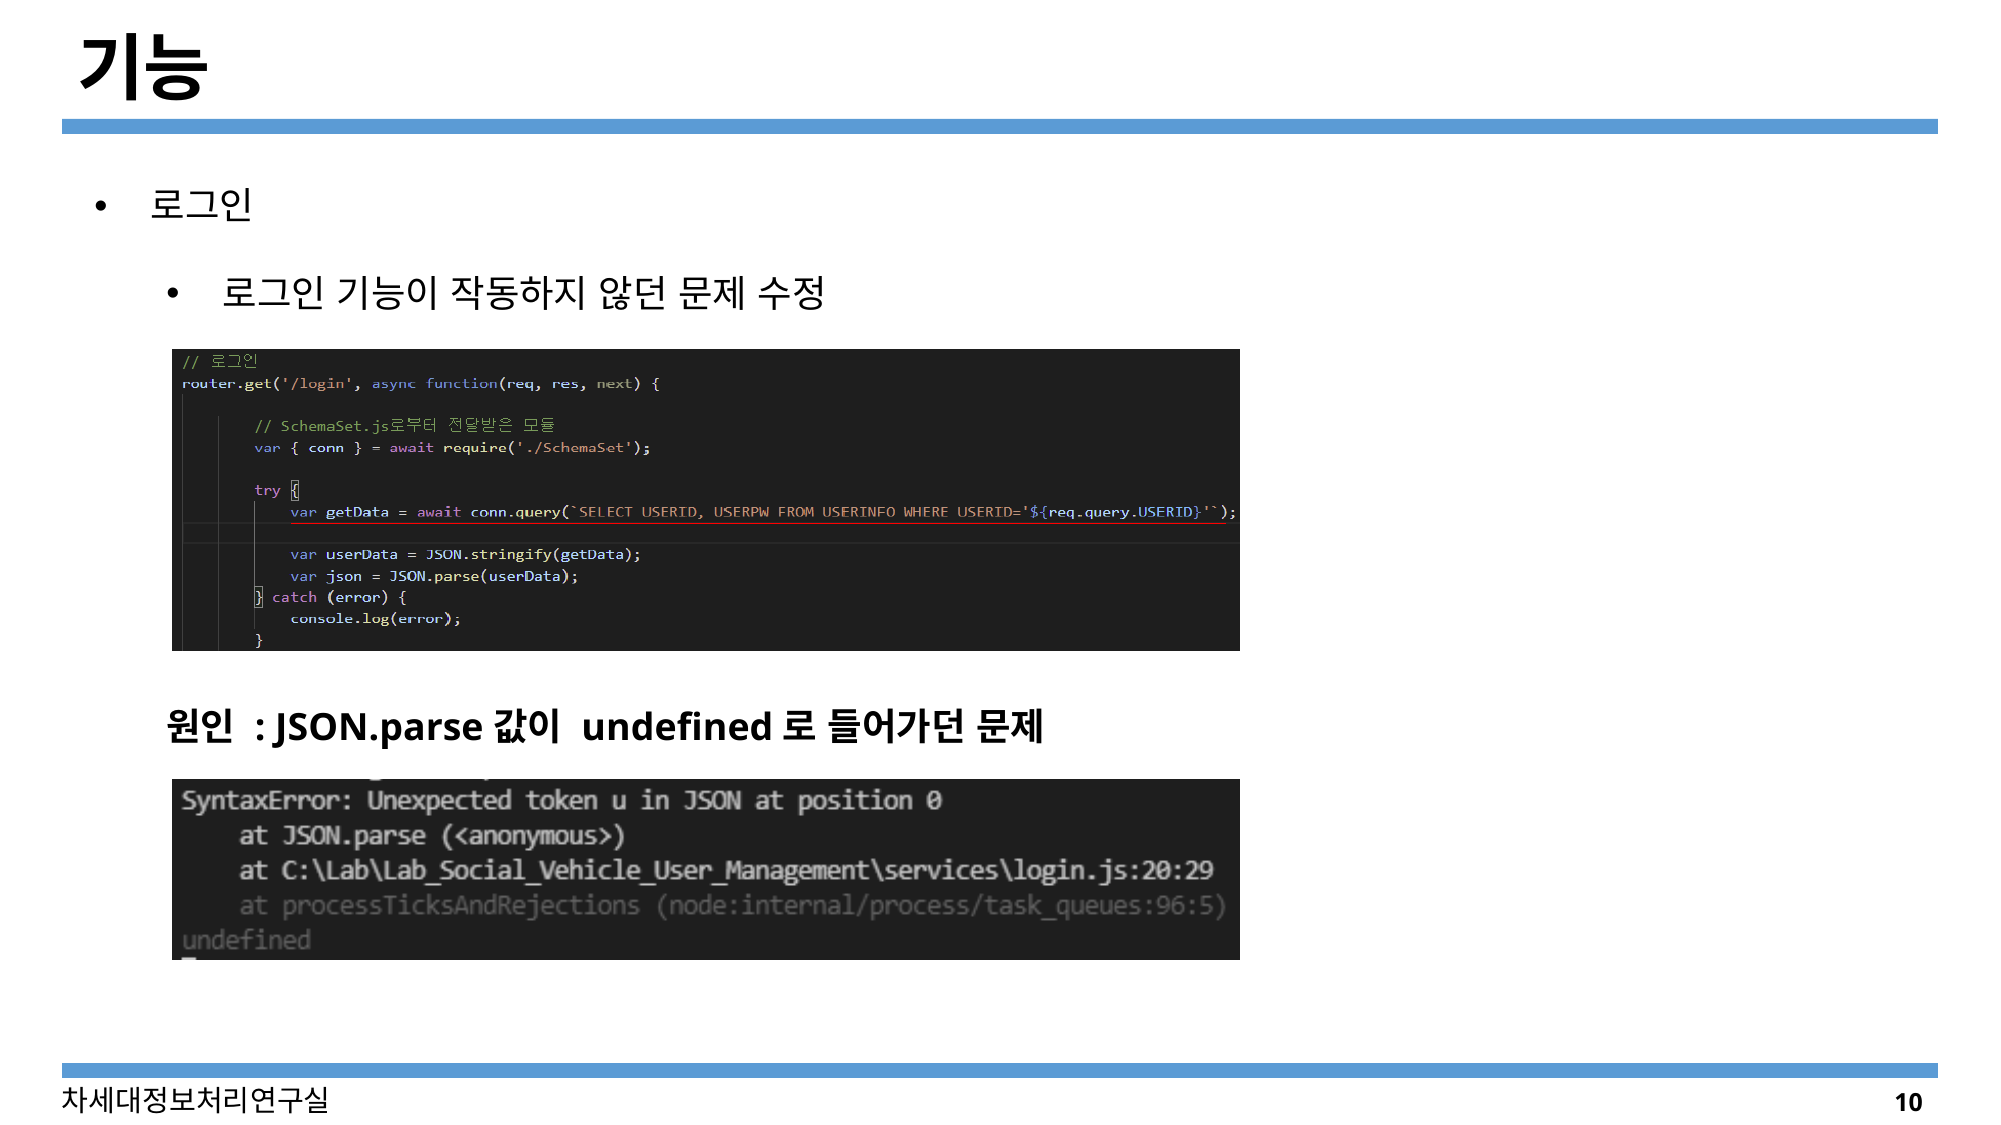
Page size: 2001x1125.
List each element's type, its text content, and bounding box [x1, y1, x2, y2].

title 기능 [62, 24, 1564, 118]
text_box 원인 : JSON.parse값이 undefined로 들어가던 문제 [151, 672, 1317, 755]
text_box 로그인 [79, 152, 954, 235]
text_box 로그인 기능이 작동하지 않던 문제 수정 [151, 240, 1150, 323]
picture [172, 349, 1240, 651]
picture [172, 779, 1240, 960]
slide_number 10 [1487, 1079, 1938, 1125]
